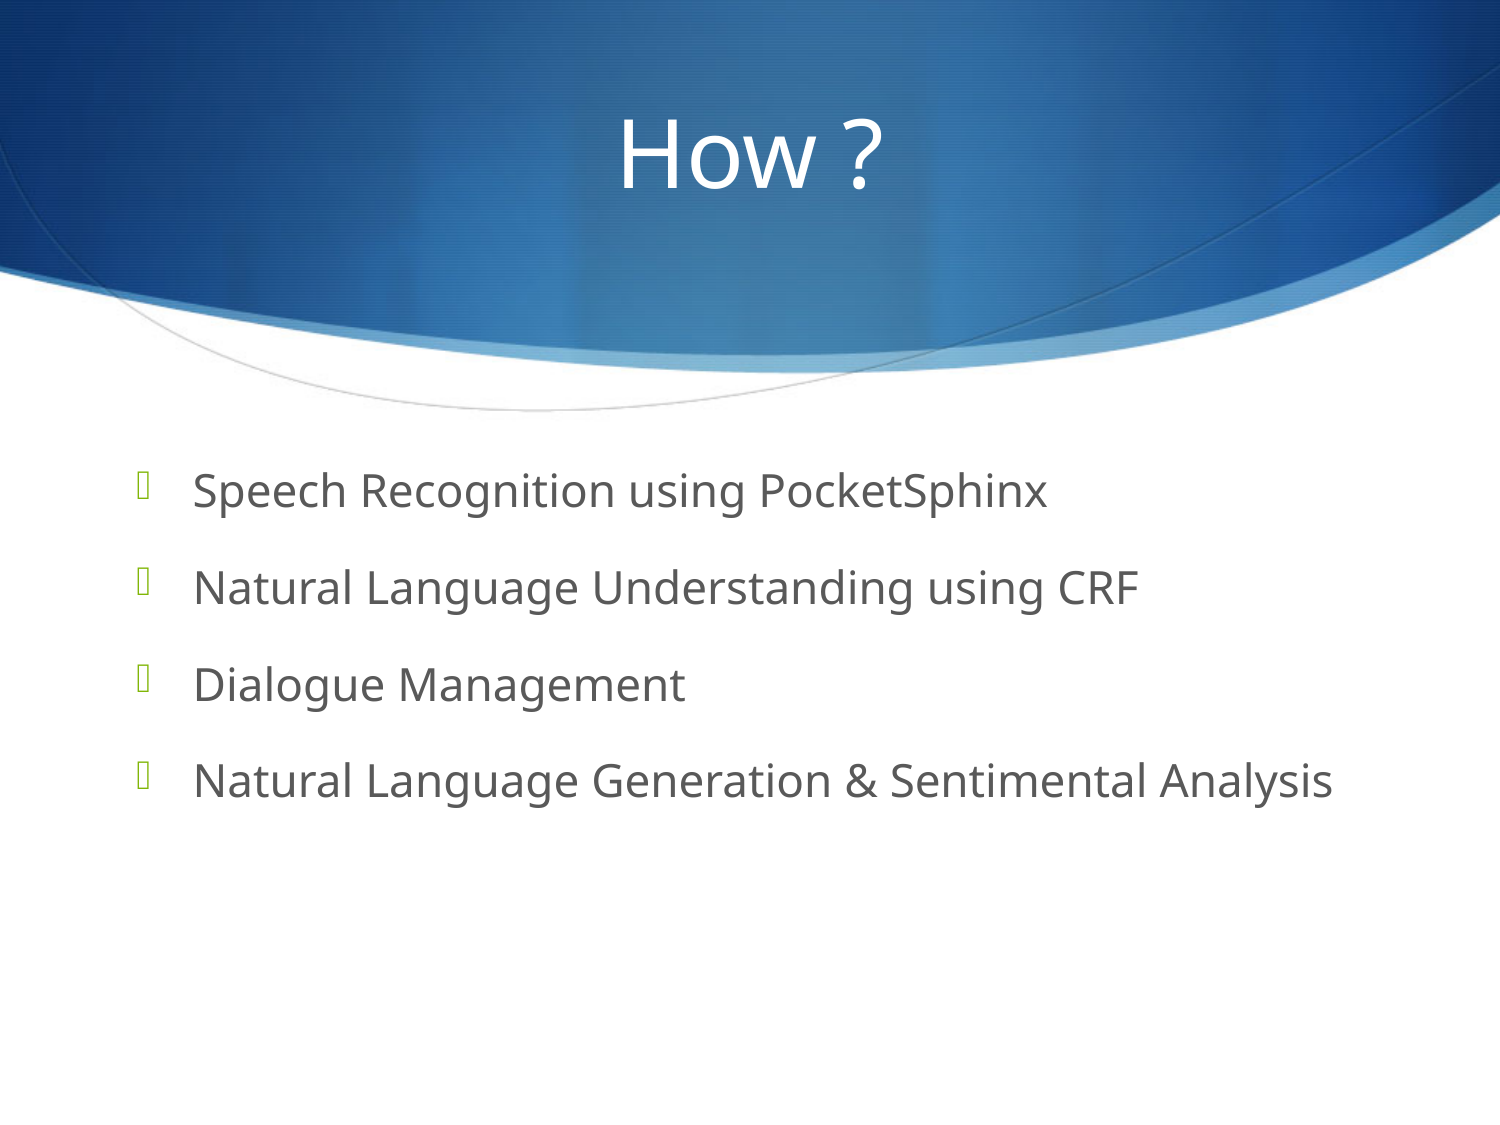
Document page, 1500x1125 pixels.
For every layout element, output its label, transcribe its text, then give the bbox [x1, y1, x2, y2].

picture [0, 0, 1500, 1125]
title How ? [75, 56, 1425, 245]
list Speech Recognition using PocketSphinx Natural Language Understanding using CRF Dialogue Management Natural Language Generation & Sentimental Analysis [121, 454, 1379, 991]
